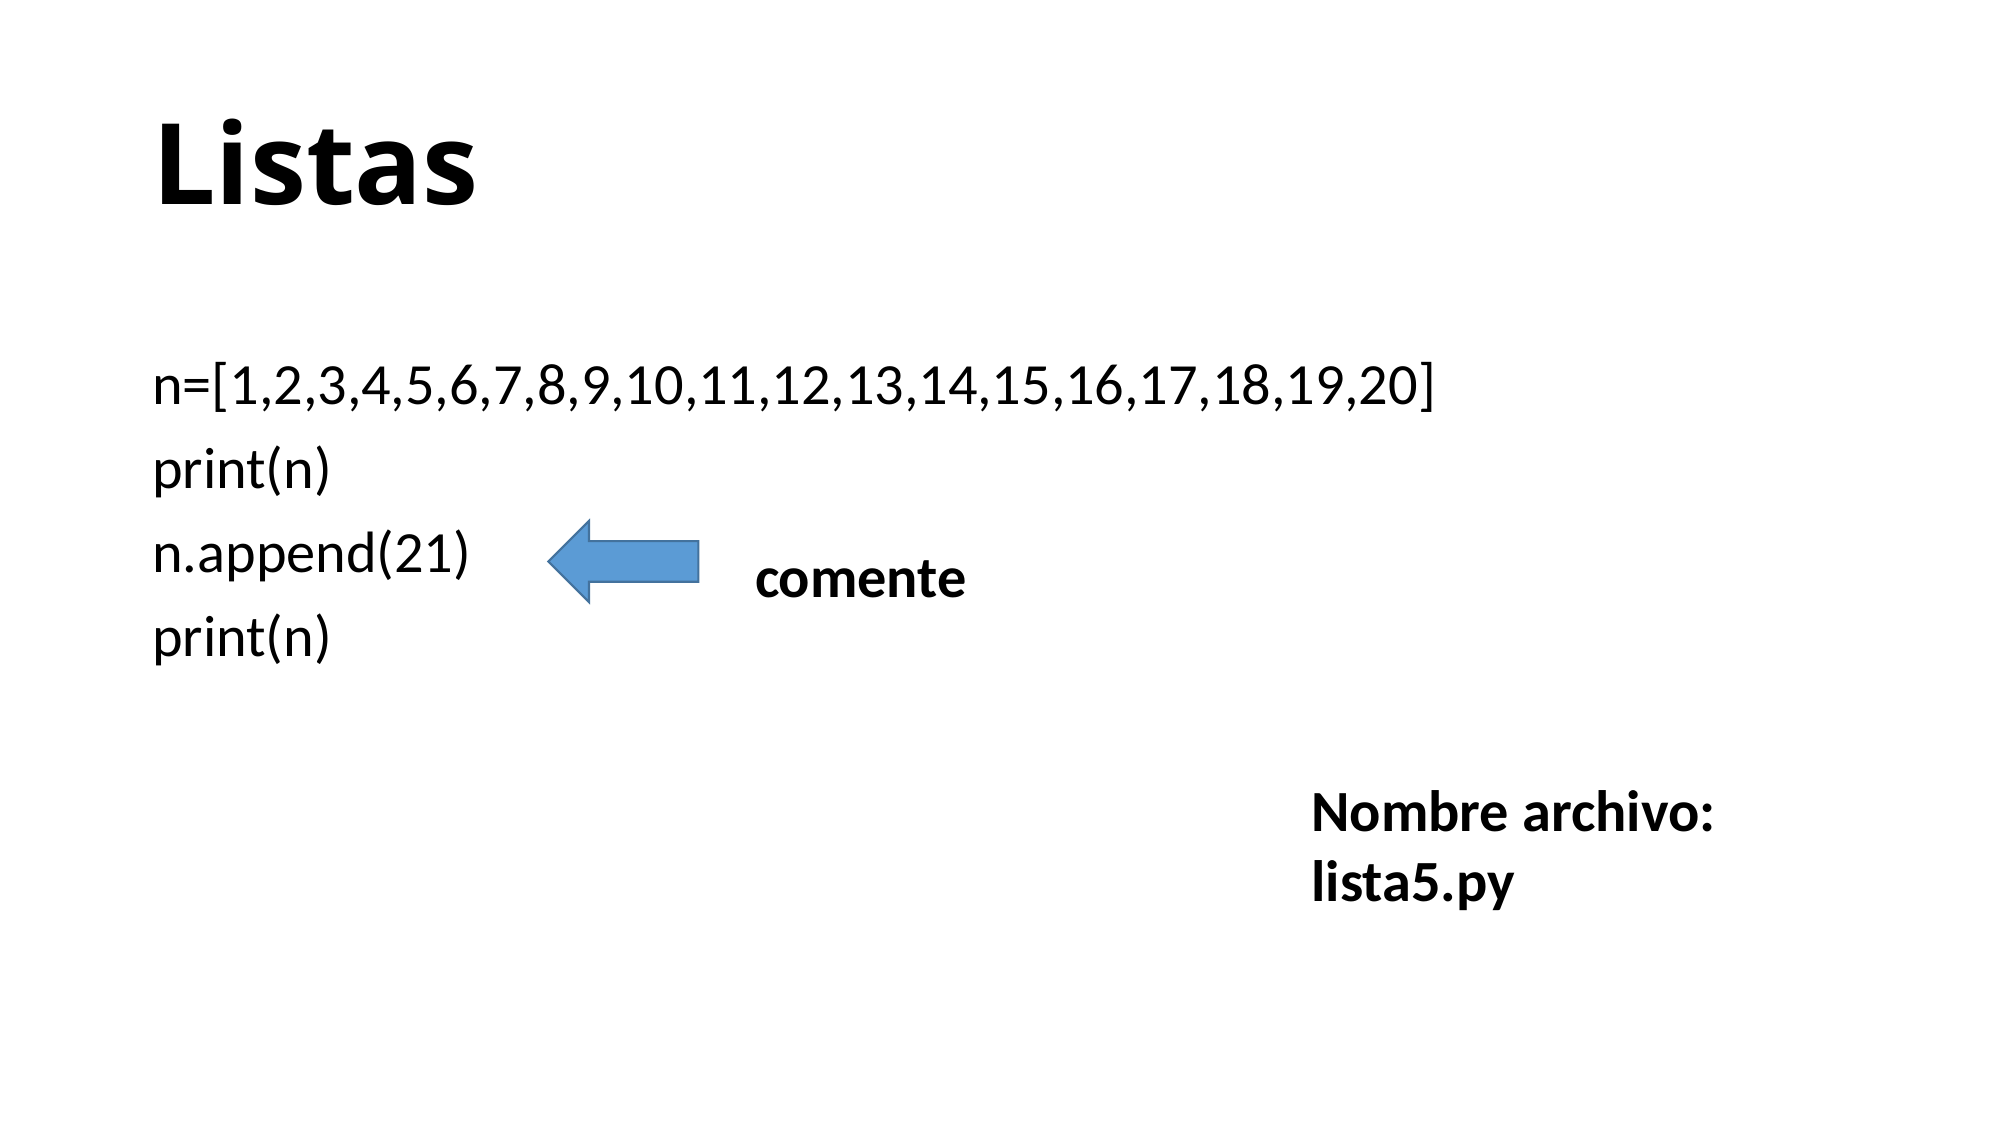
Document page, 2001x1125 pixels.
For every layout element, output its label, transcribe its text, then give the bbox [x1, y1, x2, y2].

title Listas [137, 59, 1863, 278]
text_box comente [740, 531, 982, 616]
text_box [546, 518, 700, 605]
text_box Nombre archivo: lista5.py [1296, 765, 1863, 921]
list n=[1,2,3,4,5,6,7,8,9,10,11,12,13,14,15,16,17,18,19,20] print(n) n.append(21) print(n) [137, 347, 1545, 1014]
